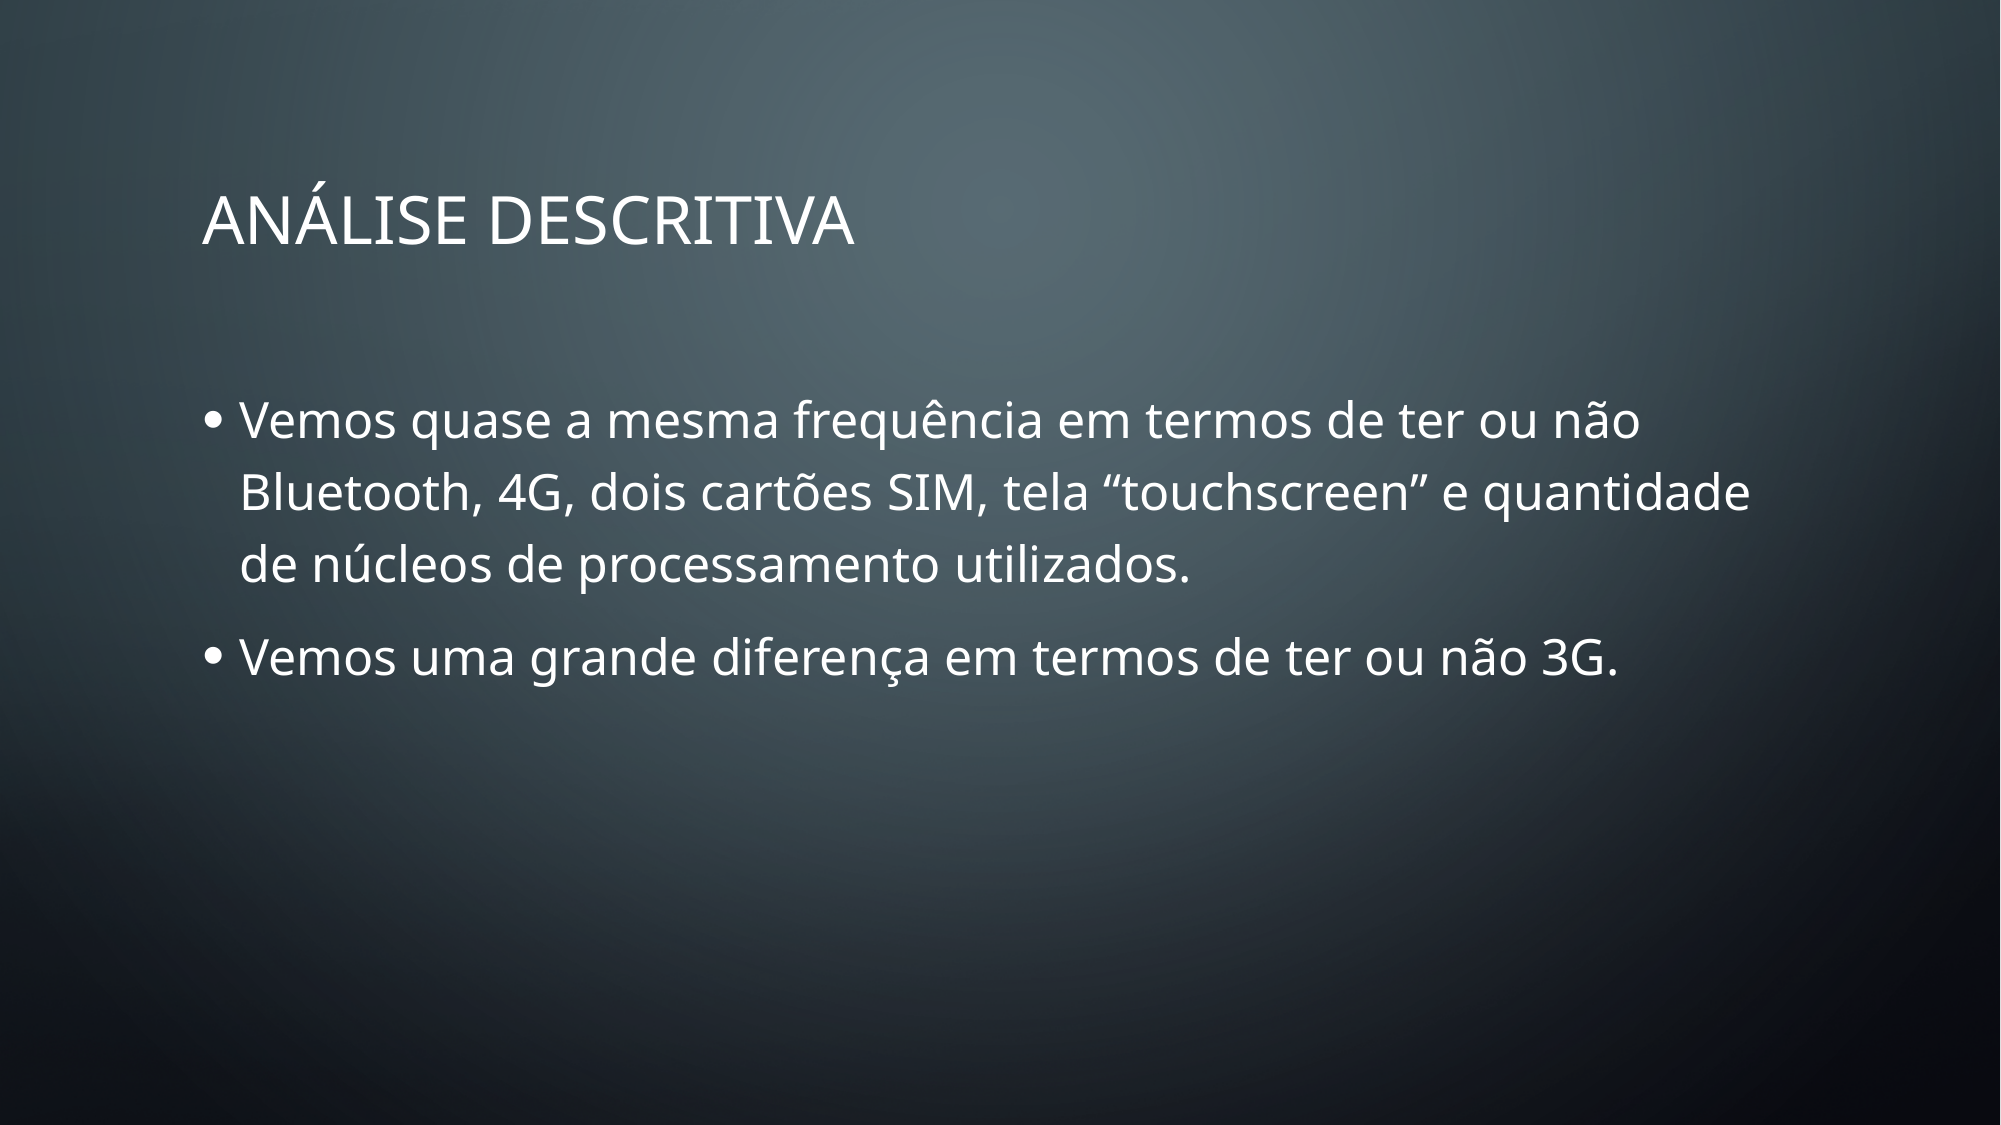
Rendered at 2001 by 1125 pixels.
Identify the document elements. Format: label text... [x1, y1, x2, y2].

title Análise descritiva [187, 101, 1813, 344]
list Vemos quase a mesma frequência em termos de ter ou não Bluetooth, 4G, dois cartões SIM, tela “touchscreen” e quantidade de núcleos de processamento utilizados. Vemos uma grande diferença em termos de ter ou não 3G. [187, 369, 1813, 950]
